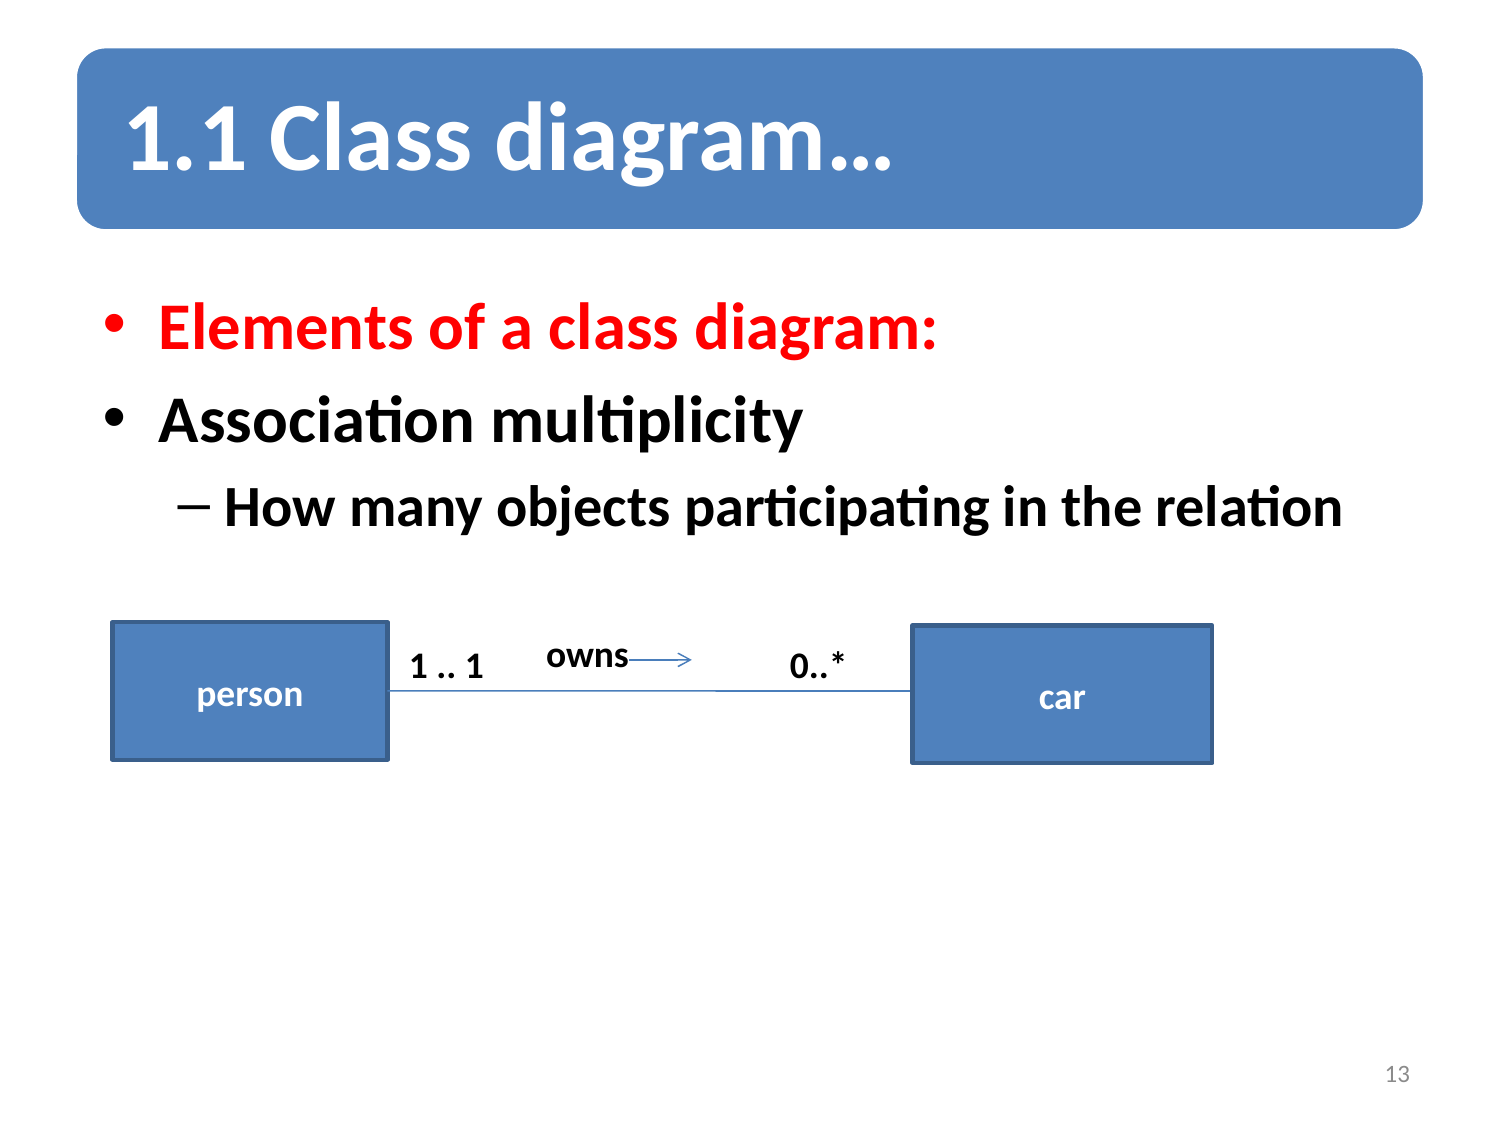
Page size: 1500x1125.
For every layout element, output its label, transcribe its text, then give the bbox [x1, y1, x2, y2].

text_box owns [531, 622, 669, 682]
text_box 0..* [774, 634, 875, 690]
slide_number 13 [1074, 1042, 1425, 1103]
text_box car [910, 623, 1214, 765]
text_box person [110, 620, 390, 762]
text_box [74, 44, 1426, 233]
text_box 1 .. 1 [394, 634, 526, 690]
list Elements of a class diagram: Association multiplicity How many objects participating in the relation [87, 275, 1425, 1063]
